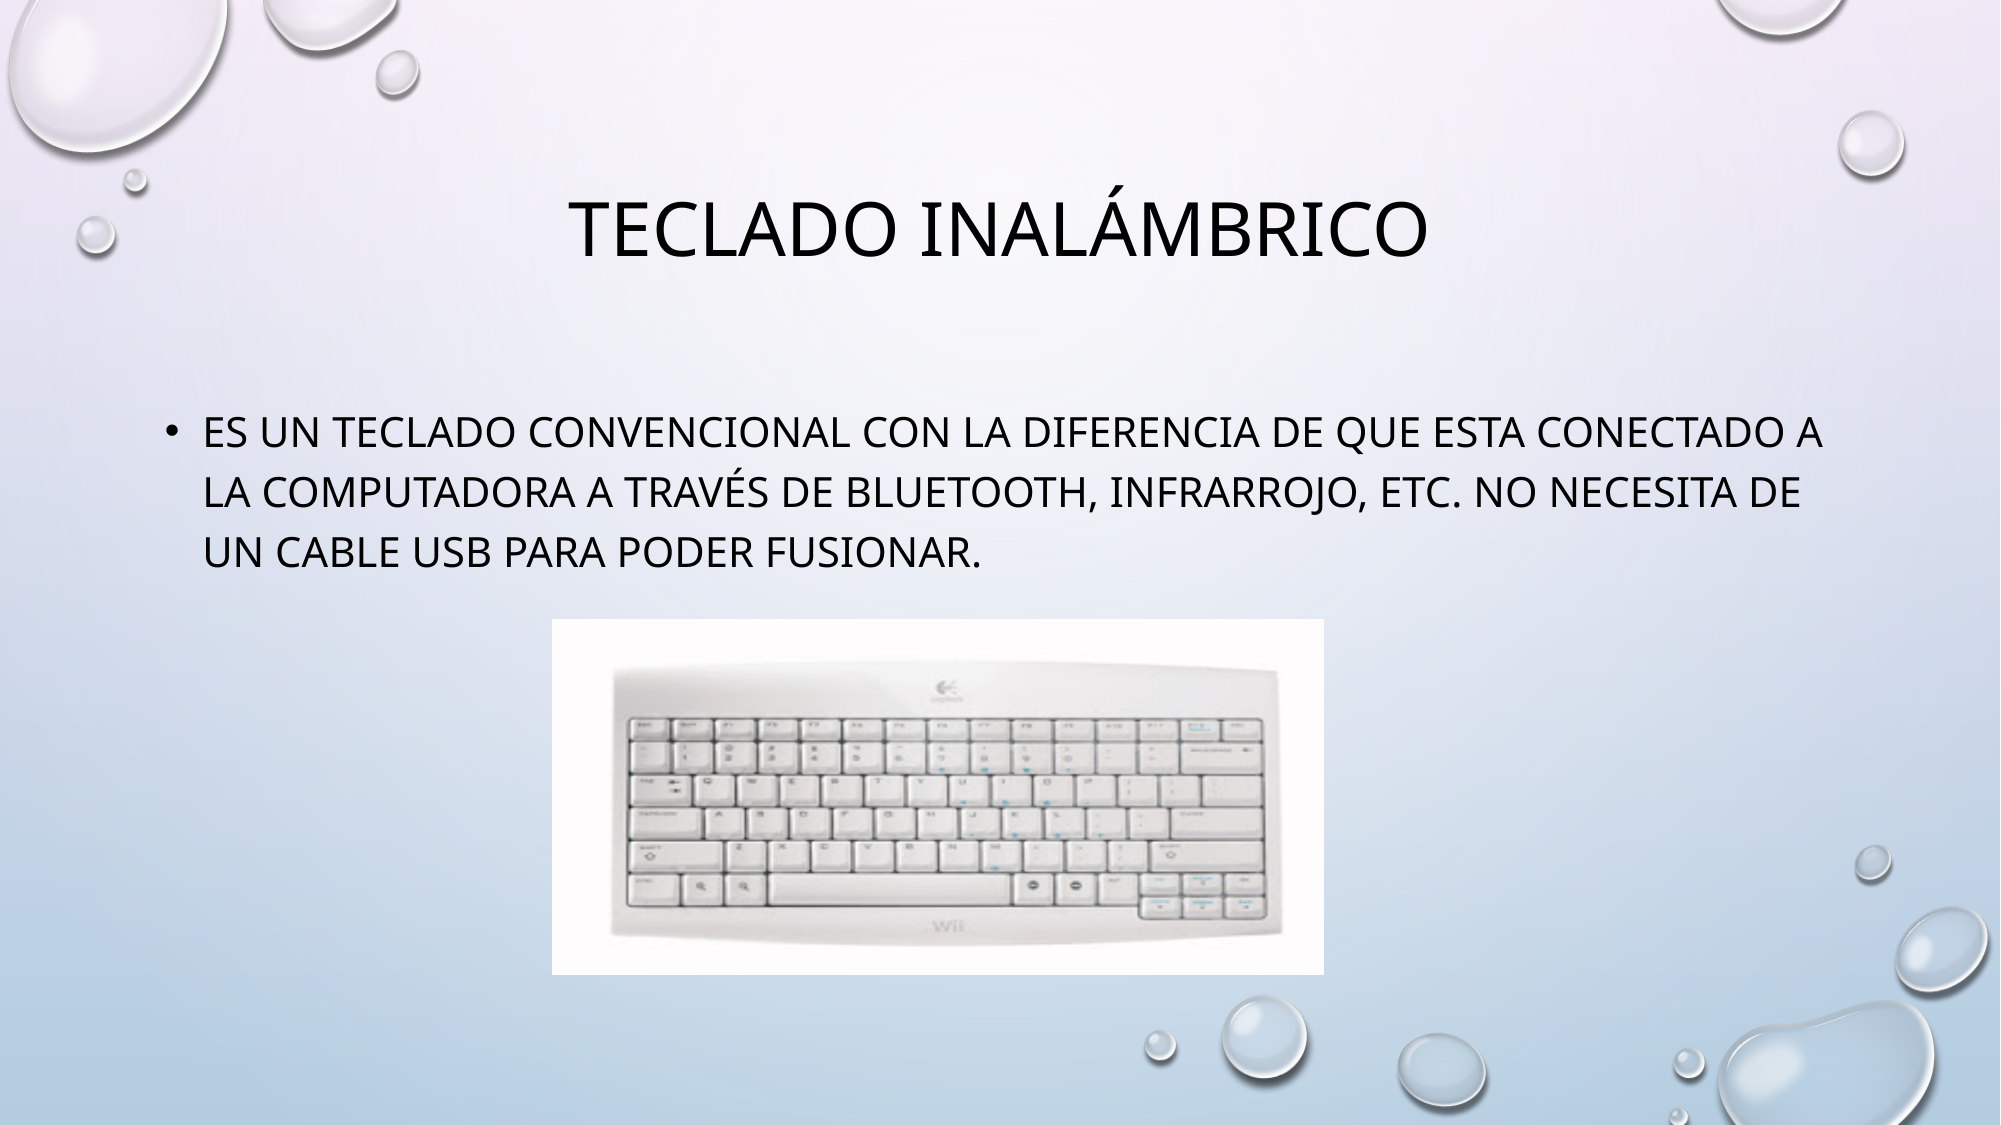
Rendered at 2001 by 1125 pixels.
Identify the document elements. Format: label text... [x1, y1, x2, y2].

list Es un teclado convencional con la diferencia de que esta conectado a la computadora a través de bluetooth, infrarrojo, etc. No necesita de un cable USB para poder fusionar. [149, 388, 1850, 950]
picture [0, 0, 2000, 1125]
title Teclado inalámbrico [149, 101, 1851, 364]
